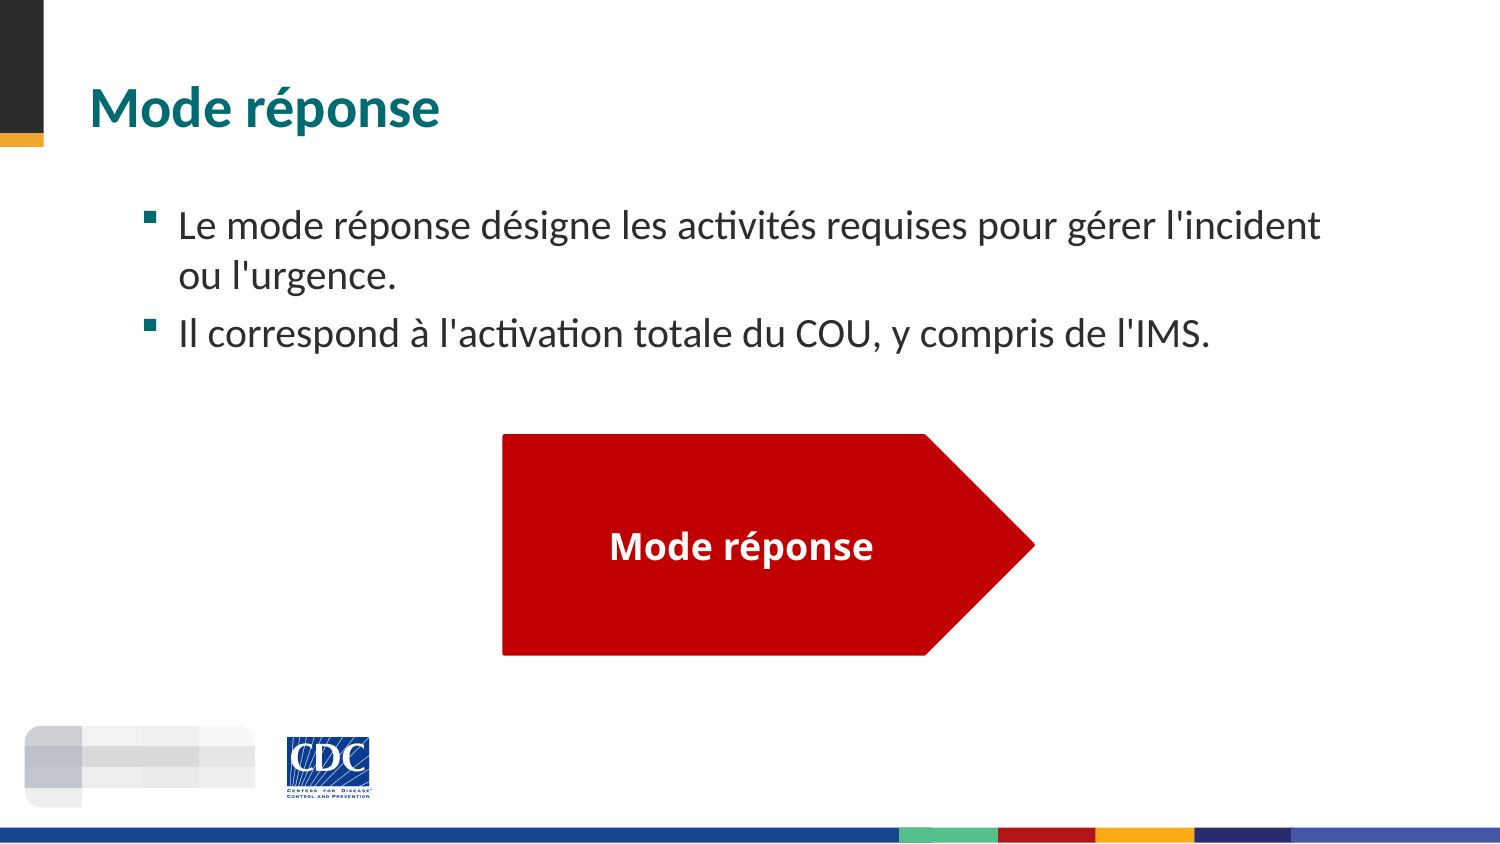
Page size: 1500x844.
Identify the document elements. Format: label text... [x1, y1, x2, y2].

title Mode réponse [75, 33, 1425, 147]
text_box Mode réponse [502, 434, 1035, 656]
list Le mode réponse désigne les activités requises pour gérer l'incident ou l'urgence. Il correspond à l'activation totale du COU, y compris de l'IMS. [125, 190, 1379, 739]
picture [287, 739, 372, 798]
